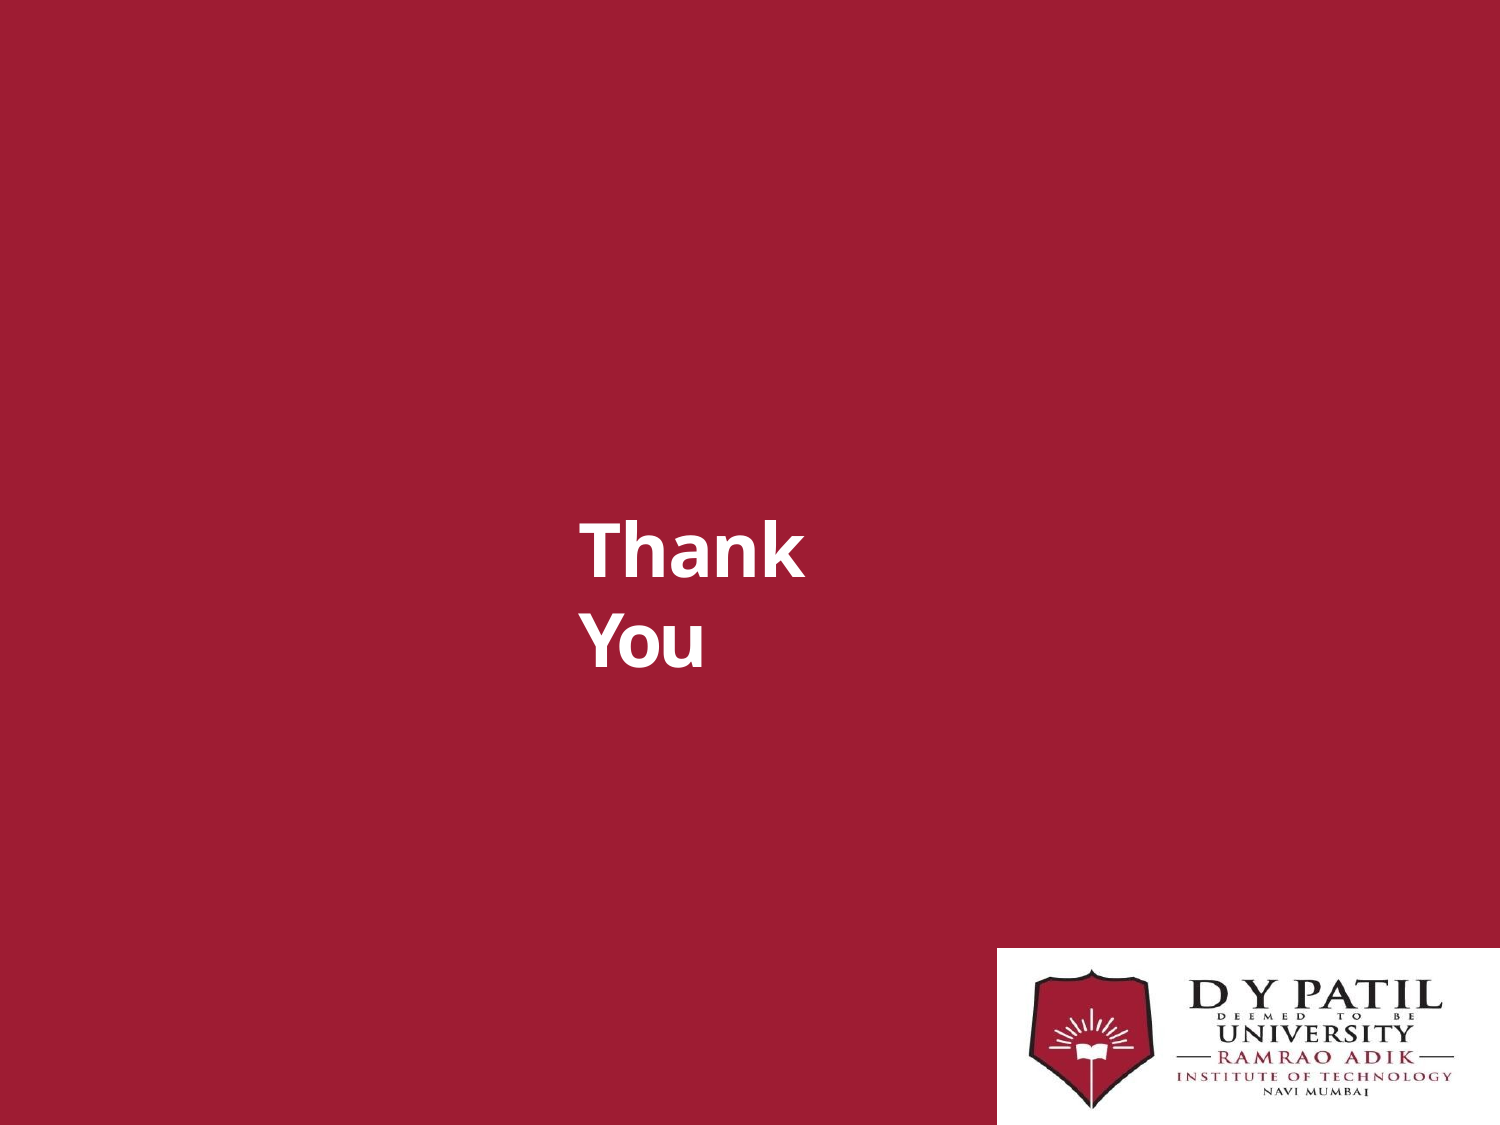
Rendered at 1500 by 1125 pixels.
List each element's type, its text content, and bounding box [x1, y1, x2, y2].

title Thank You [576, 500, 924, 691]
text_box [997, 948, 1500, 1125]
